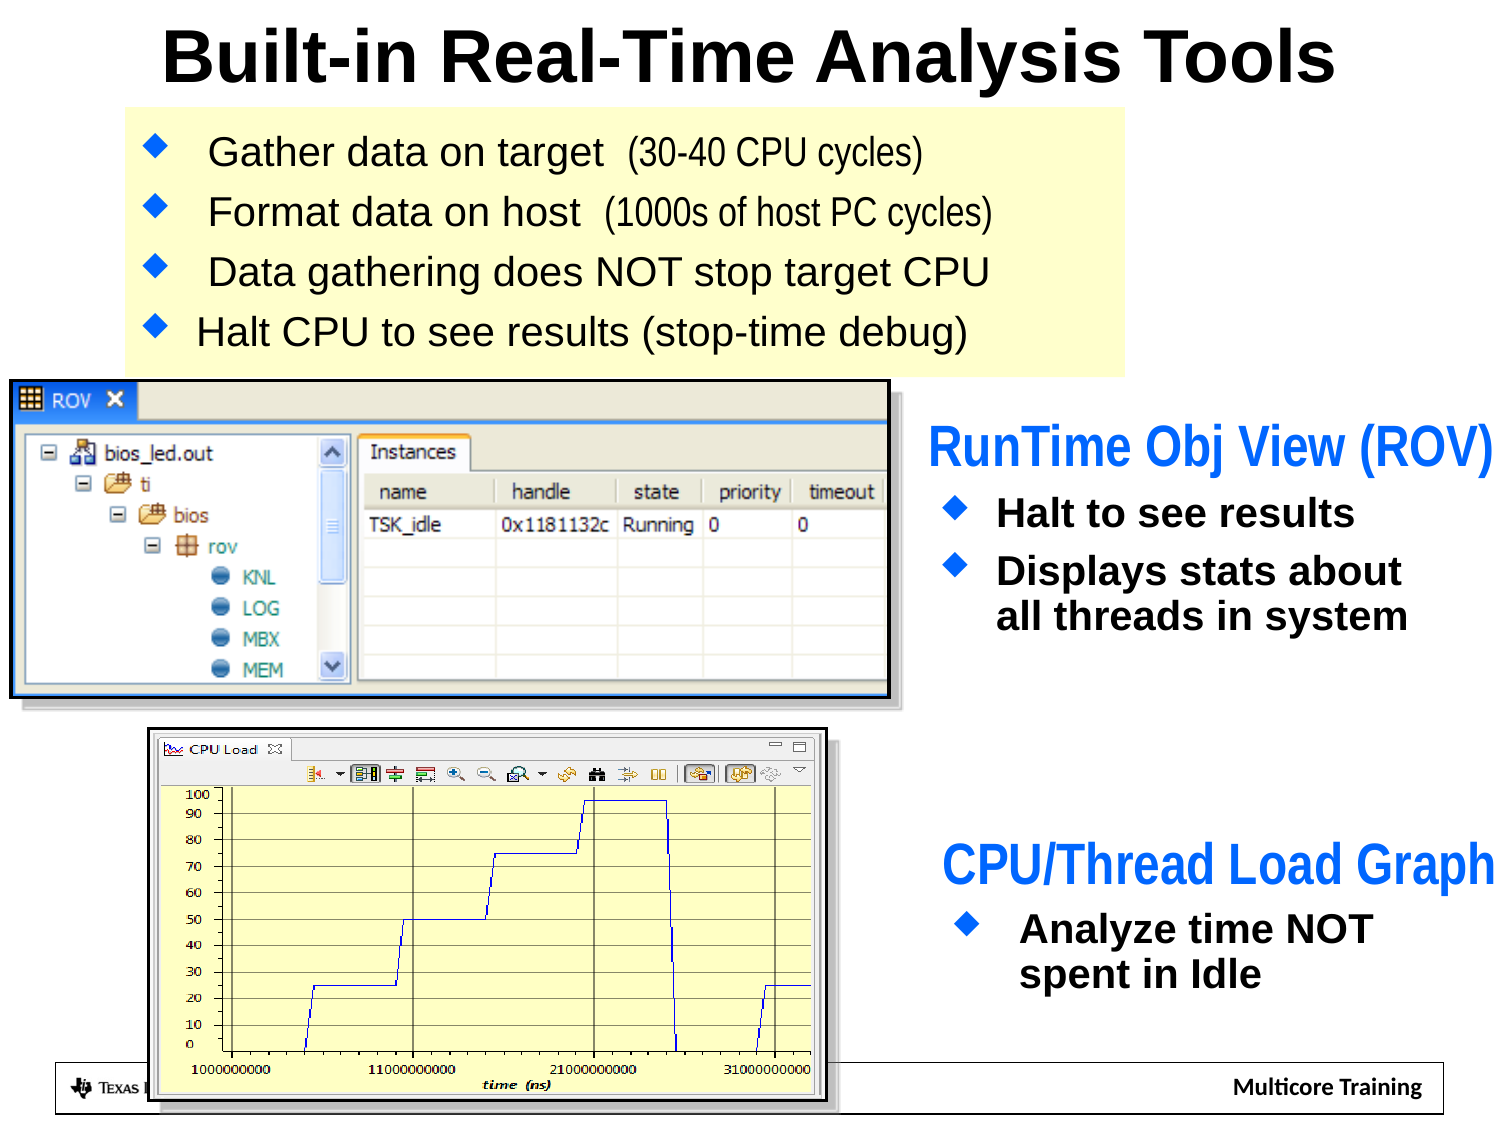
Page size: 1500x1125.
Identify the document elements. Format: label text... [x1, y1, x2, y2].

picture [59, 1066, 159, 1110]
picture [149, 730, 826, 1100]
text_box RunTime Obj View (ROV) [913, 408, 1500, 486]
text_box Gather data on target (30-40 CPU cycles) Format data on host (1000s of host PC cycles) Data gathering does NOT stop target CPU Halt CPU to see results (stop-time debug) [125, 107, 1125, 378]
text_box CPU/Thread Load Graph [927, 826, 1500, 905]
title Built-in Real-Time Analysis Tools [0, 0, 1500, 123]
picture [12, 381, 888, 697]
text_box Halt to see results Displays stats about all threads in system [924, 484, 1463, 647]
text_box Analyze time NOT spent in Idle [936, 905, 1401, 1005]
